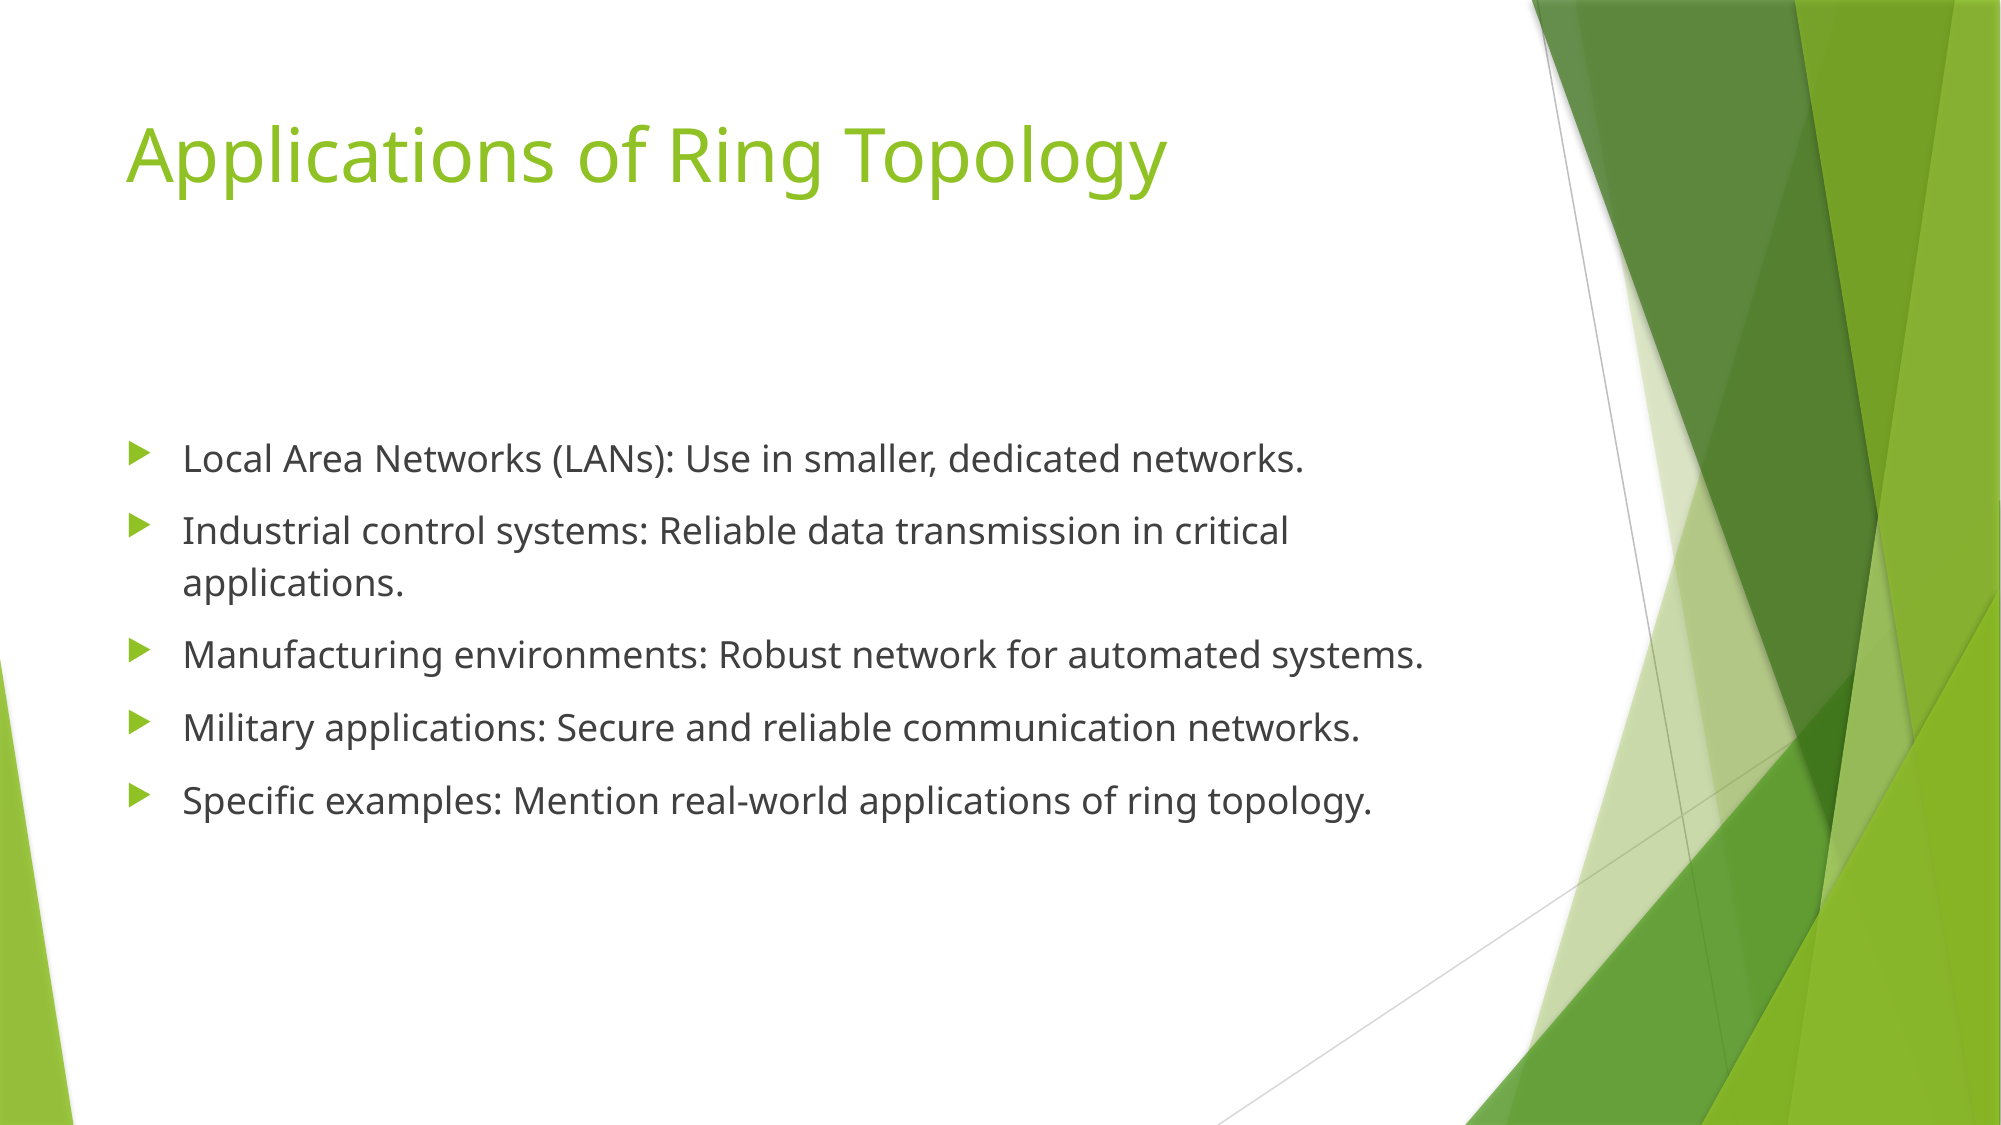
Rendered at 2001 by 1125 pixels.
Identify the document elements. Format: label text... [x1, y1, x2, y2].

title Applications of Ring Topology [111, 99, 1522, 317]
list Local Area Networks (LANs): Use in smaller, dedicated networks. Industrial control systems: Reliable data transmission in critical applications. Manufacturing environments: Robust network for automated systems. Military applications: Secure and reliable communication networks. Specific examples: Mention real-world applications of ring topology. [111, 354, 1522, 992]
